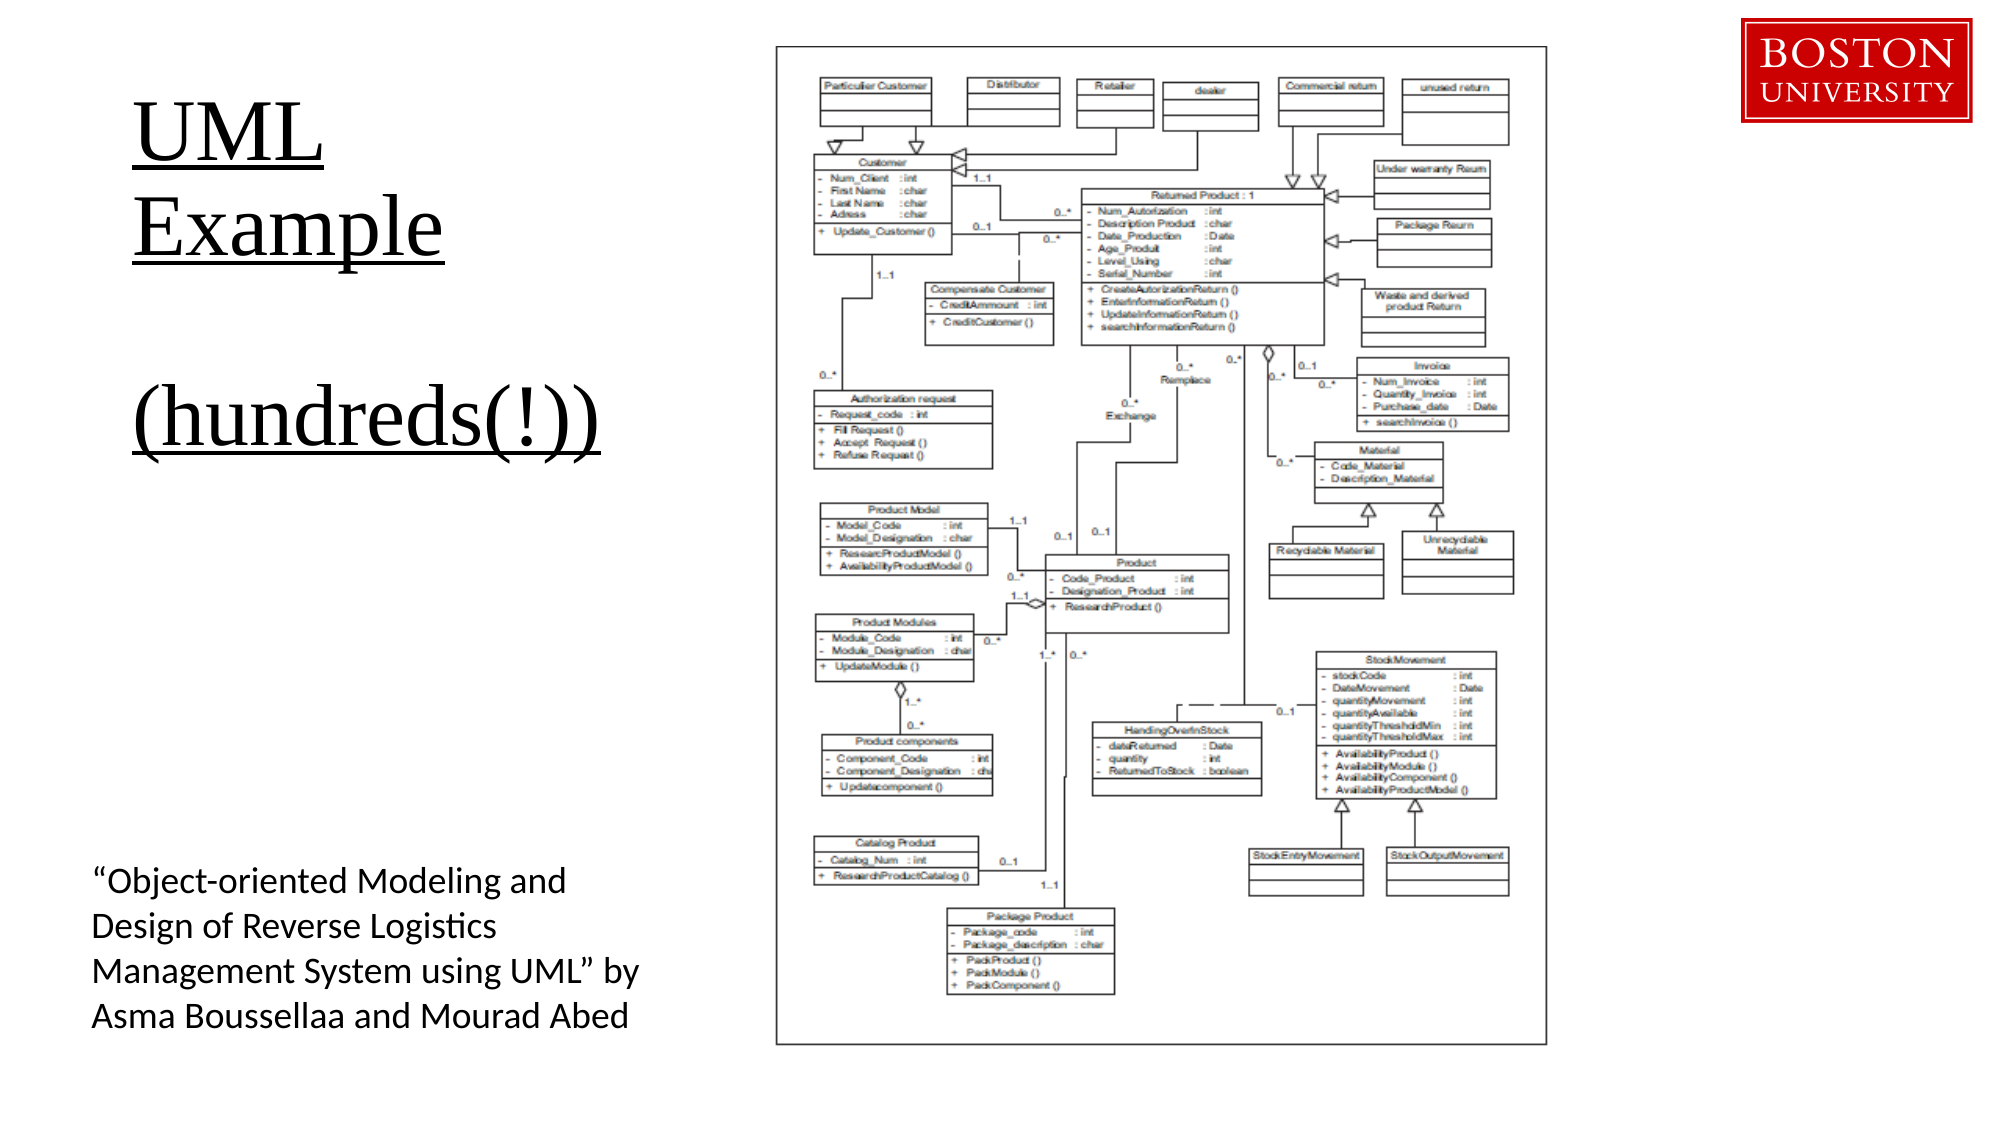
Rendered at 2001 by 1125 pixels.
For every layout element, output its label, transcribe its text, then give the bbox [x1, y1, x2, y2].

text_box “Object-oriented Modeling and Design of Reverse Logistics Management System using UML” by Asma Boussellaa and Mourad Abed [76, 848, 665, 1043]
picture [1741, 18, 1973, 123]
picture [773, 46, 1549, 1047]
title UML Example (hundreds(!)) [117, 76, 665, 473]
